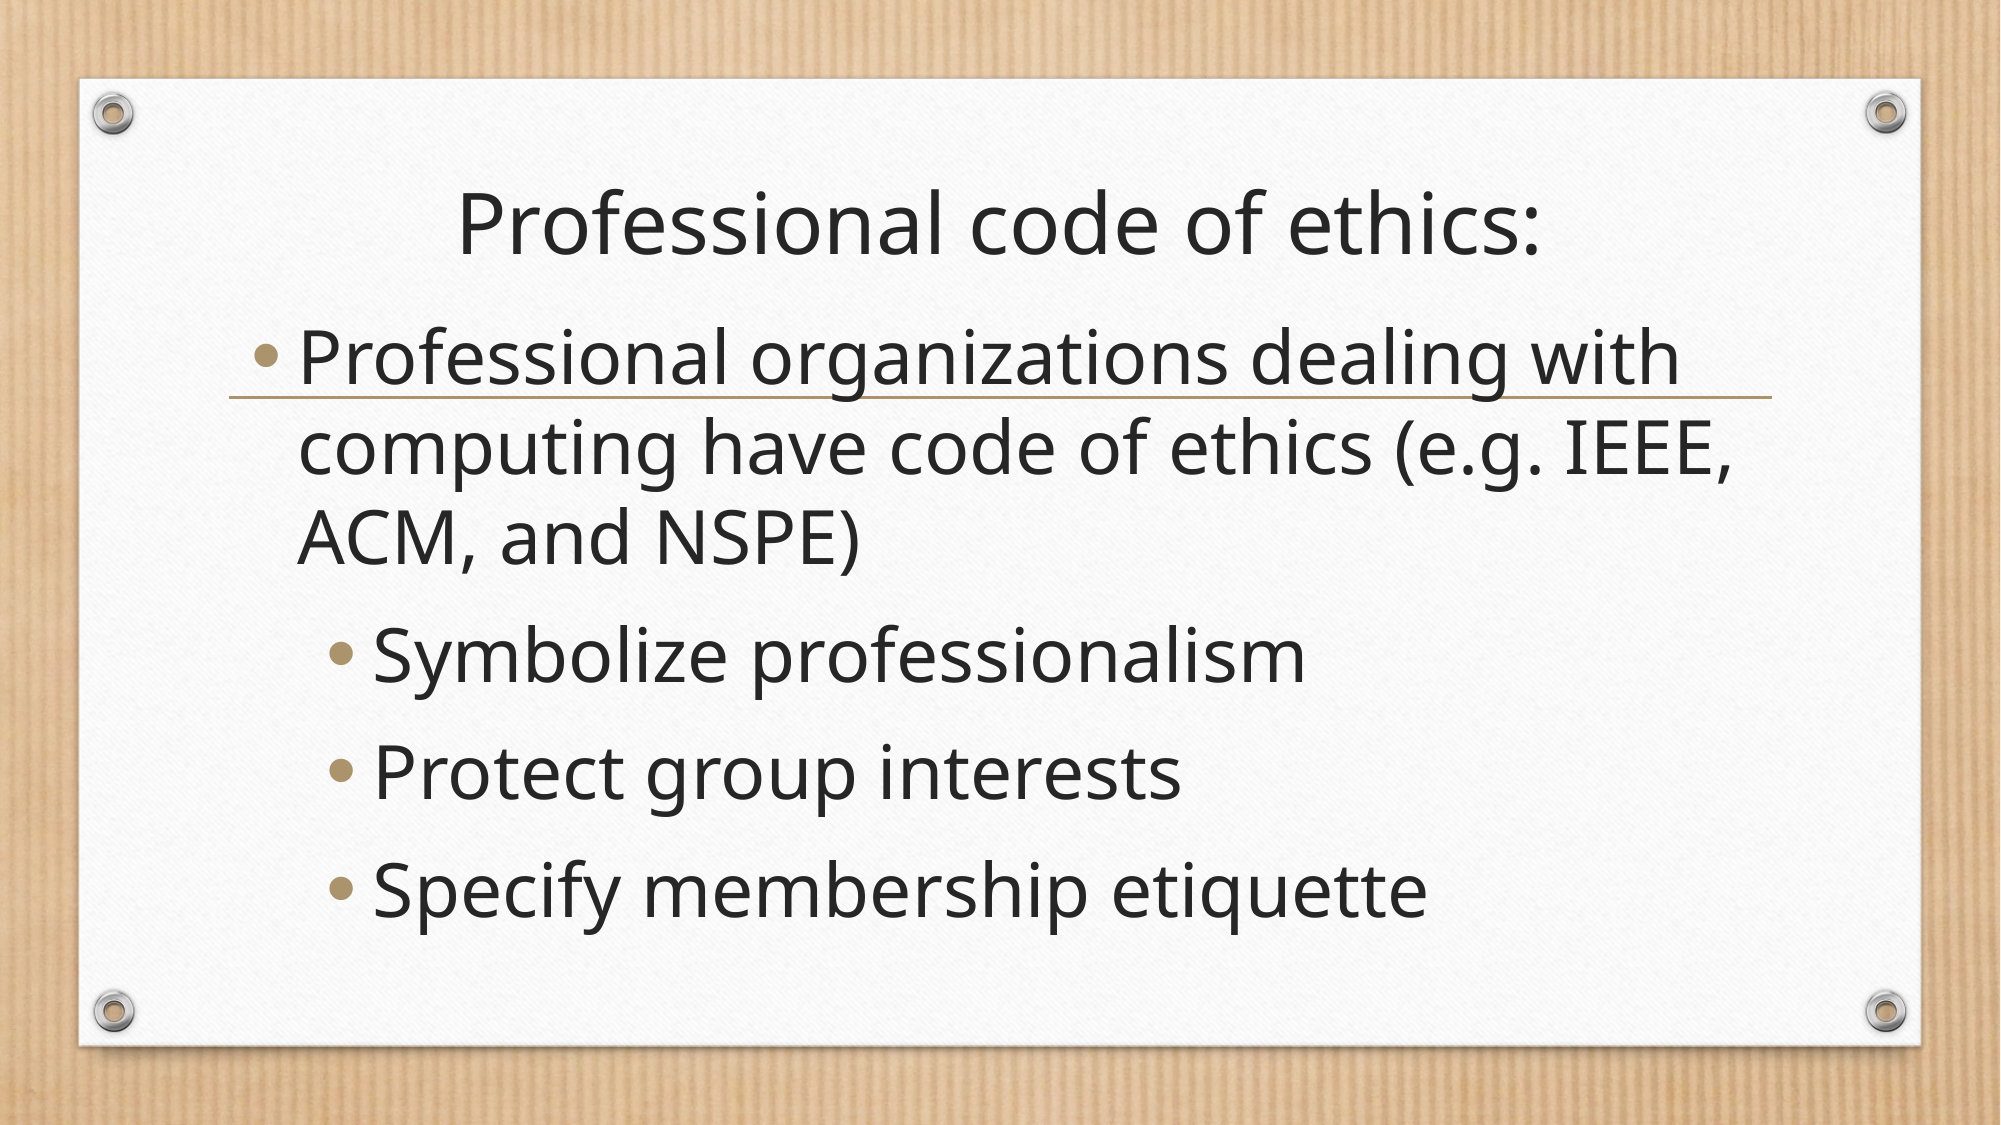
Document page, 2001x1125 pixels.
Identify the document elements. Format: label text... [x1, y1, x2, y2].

picture [0, 0, 2001, 1125]
title Professional code of ethics: [212, 161, 1788, 279]
list Professional organizations dealing with computing have code of ethics (e.g. IEEE, ACM, and NSPE) Symbolize professionalism Protect group interests Specify membership etiquette [236, 302, 1788, 1012]
